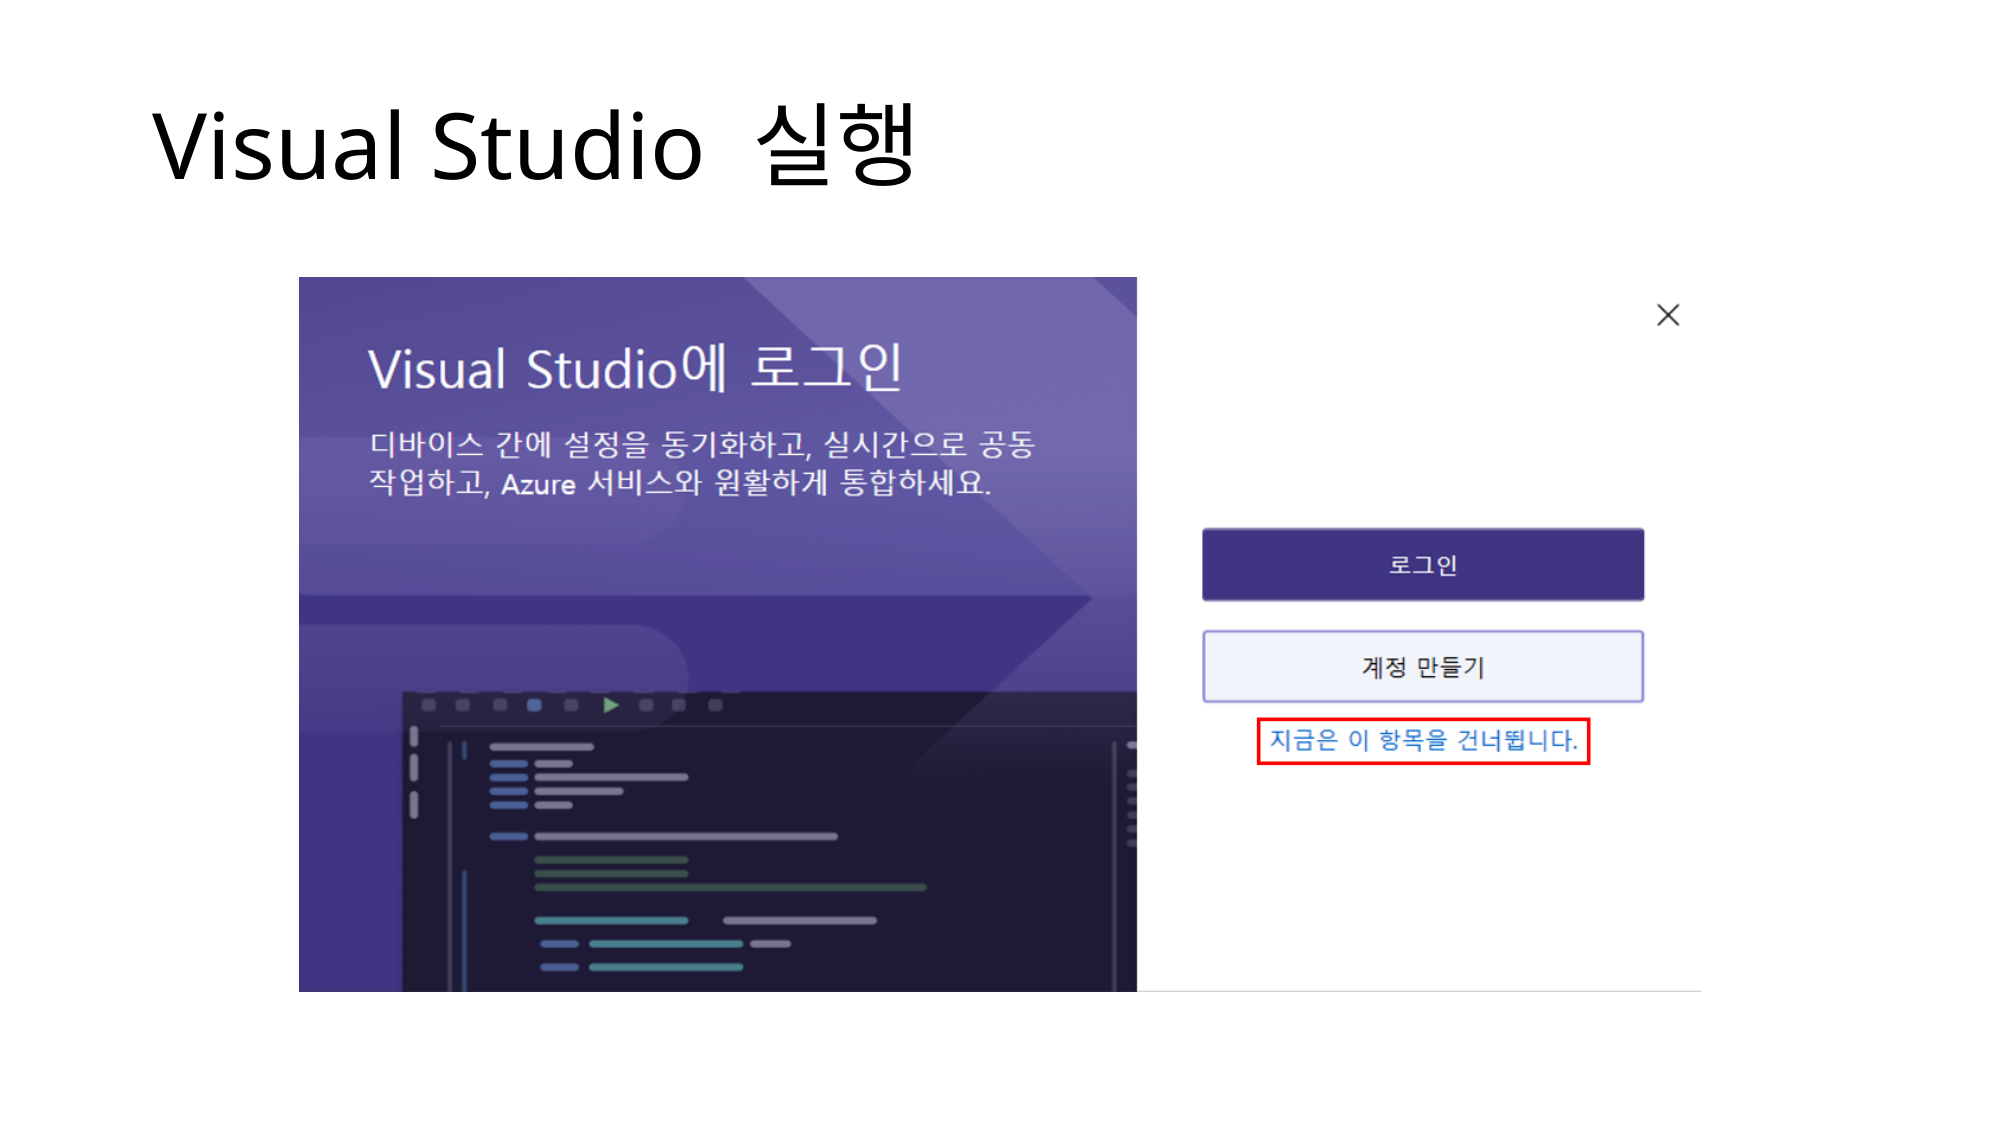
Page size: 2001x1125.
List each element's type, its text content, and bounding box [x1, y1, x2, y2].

title Visual Studio 실행 [137, 59, 1863, 241]
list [299, 277, 1701, 992]
